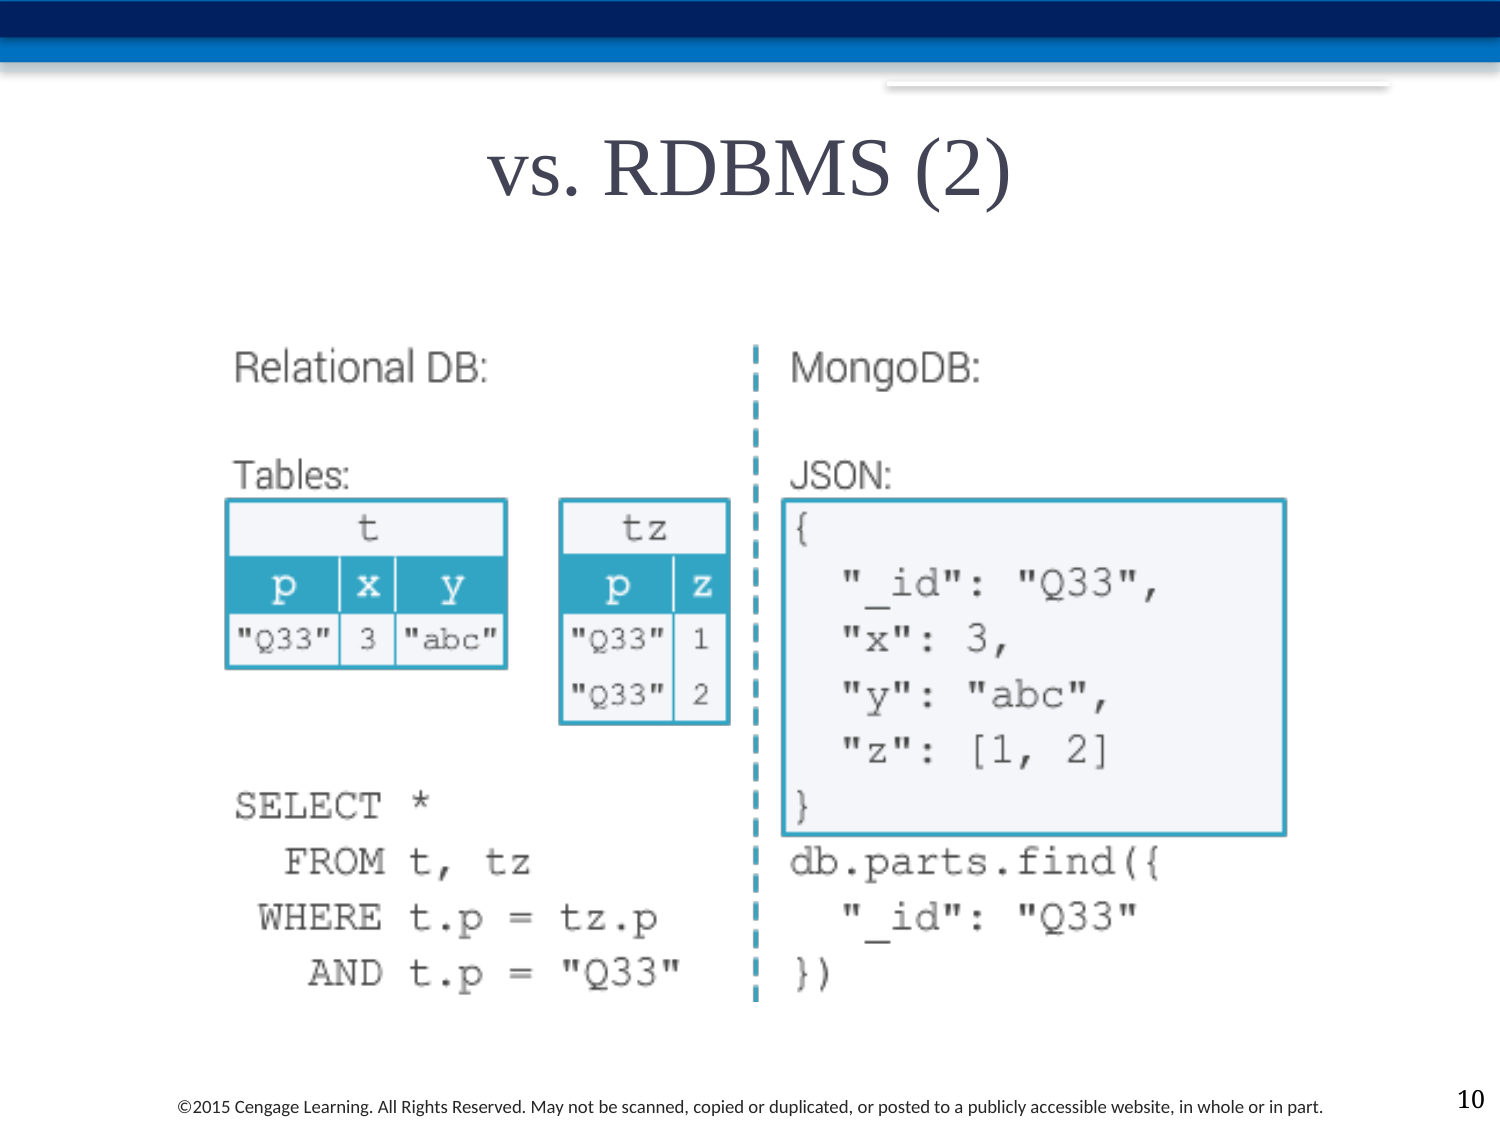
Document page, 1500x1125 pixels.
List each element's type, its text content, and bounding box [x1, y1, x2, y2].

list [199, 333, 1313, 1002]
slide_number 9 [1425, 1074, 1500, 1125]
title vs. RDBMS (2) [75, 75, 1425, 250]
